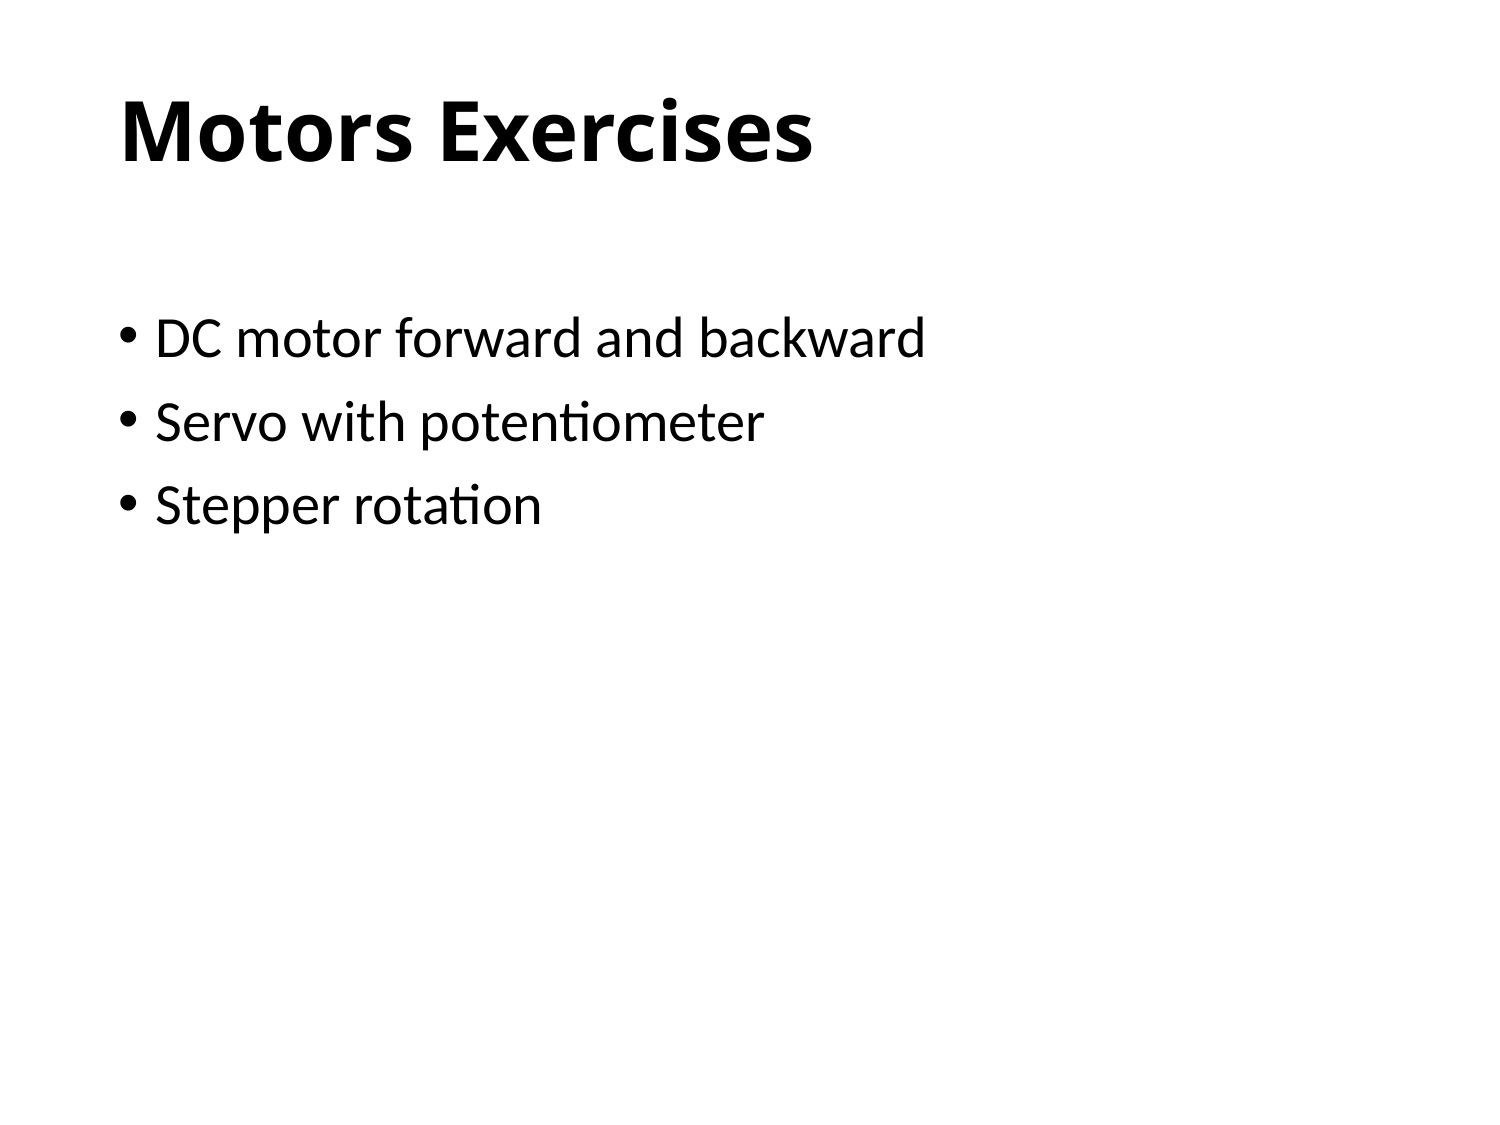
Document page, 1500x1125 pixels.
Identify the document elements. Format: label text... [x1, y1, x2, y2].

title Motors Exercises [103, 59, 831, 210]
list DC motor forward and backward Servo with potentiometer Stepper rotation [103, 299, 1397, 1014]
